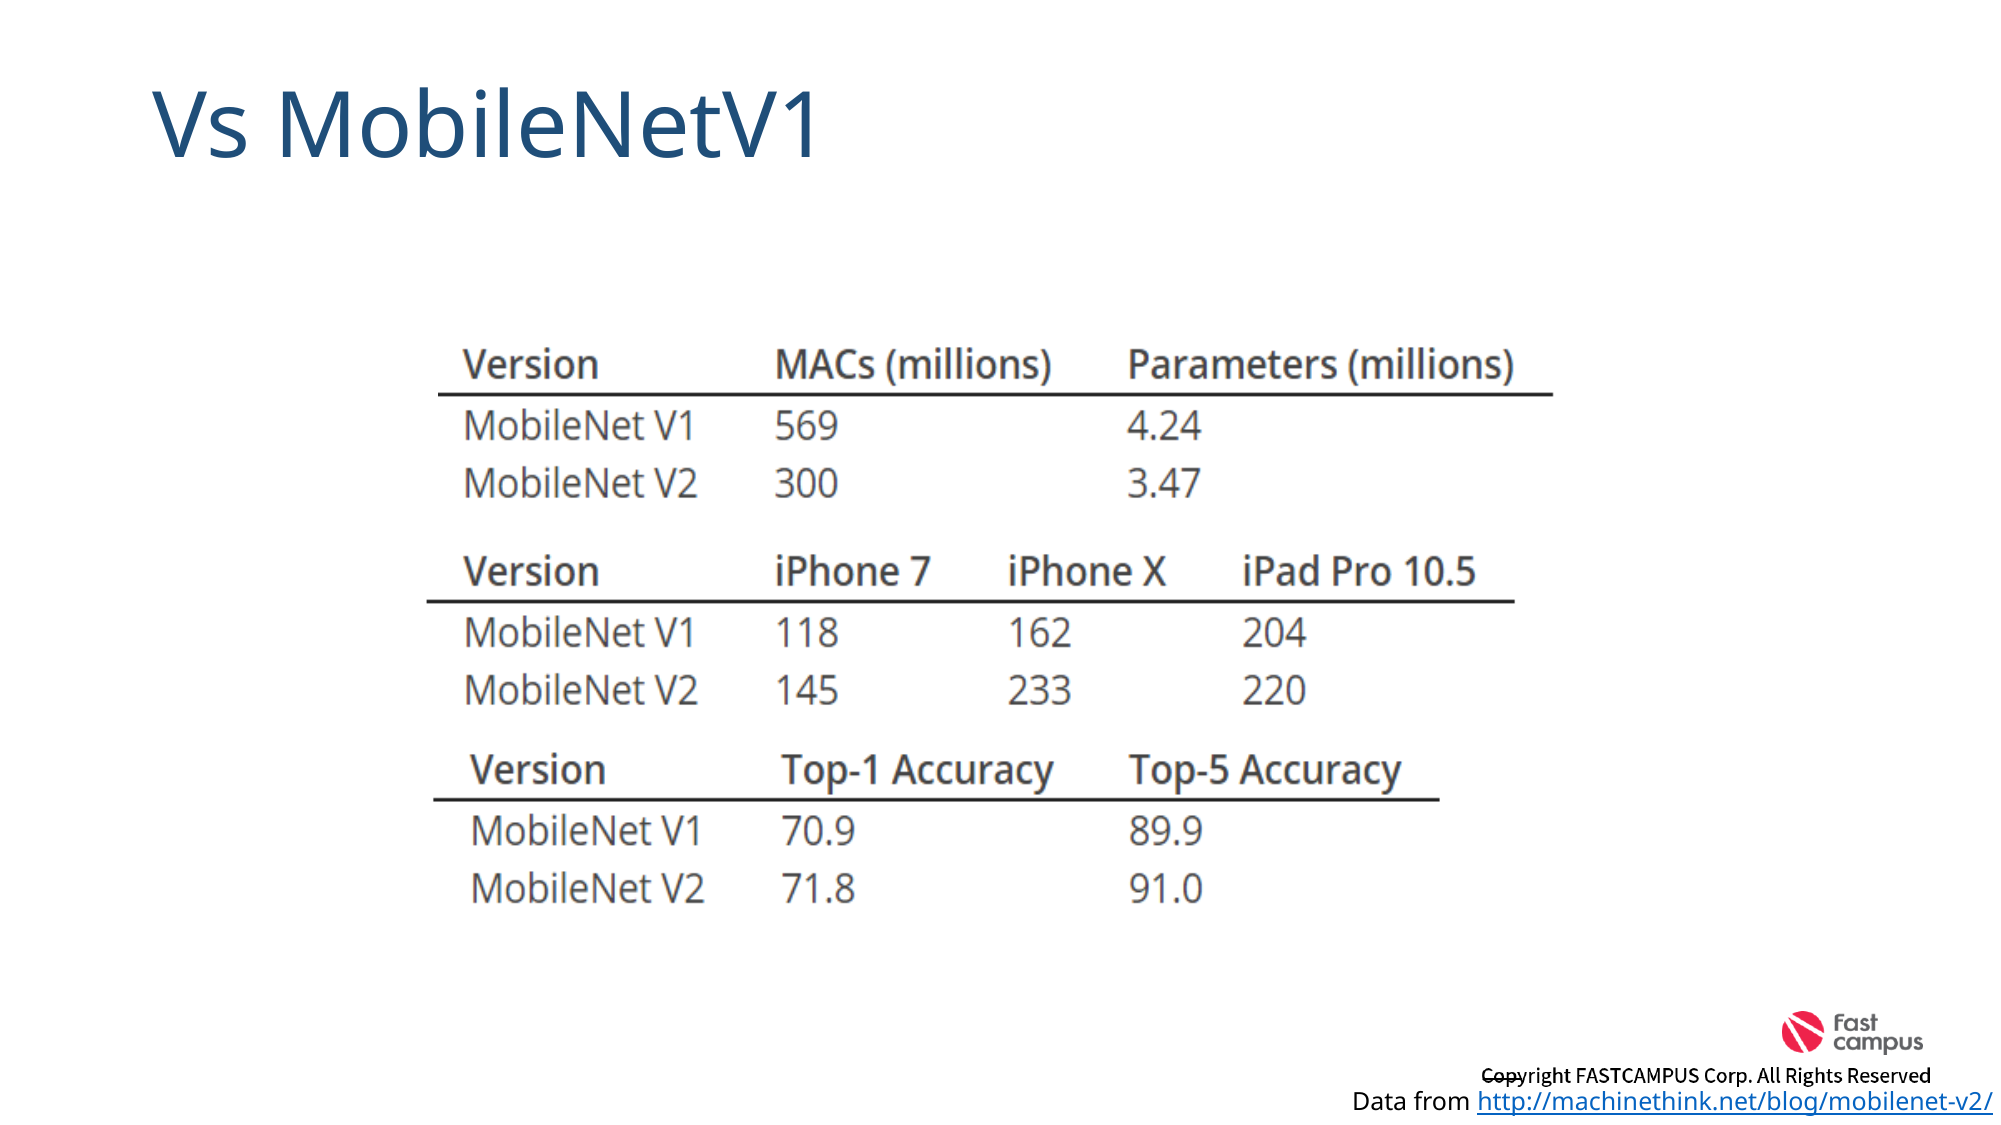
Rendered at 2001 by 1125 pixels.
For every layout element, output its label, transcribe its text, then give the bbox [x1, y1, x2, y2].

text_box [417, 325, 1598, 926]
picture [1457, 984, 2000, 1078]
title Vs MobileNetV1 [137, 33, 1863, 222]
text_box Data from http://machinethink.net/blog/mobilenet-v2/ [379, 1078, 2000, 1125]
